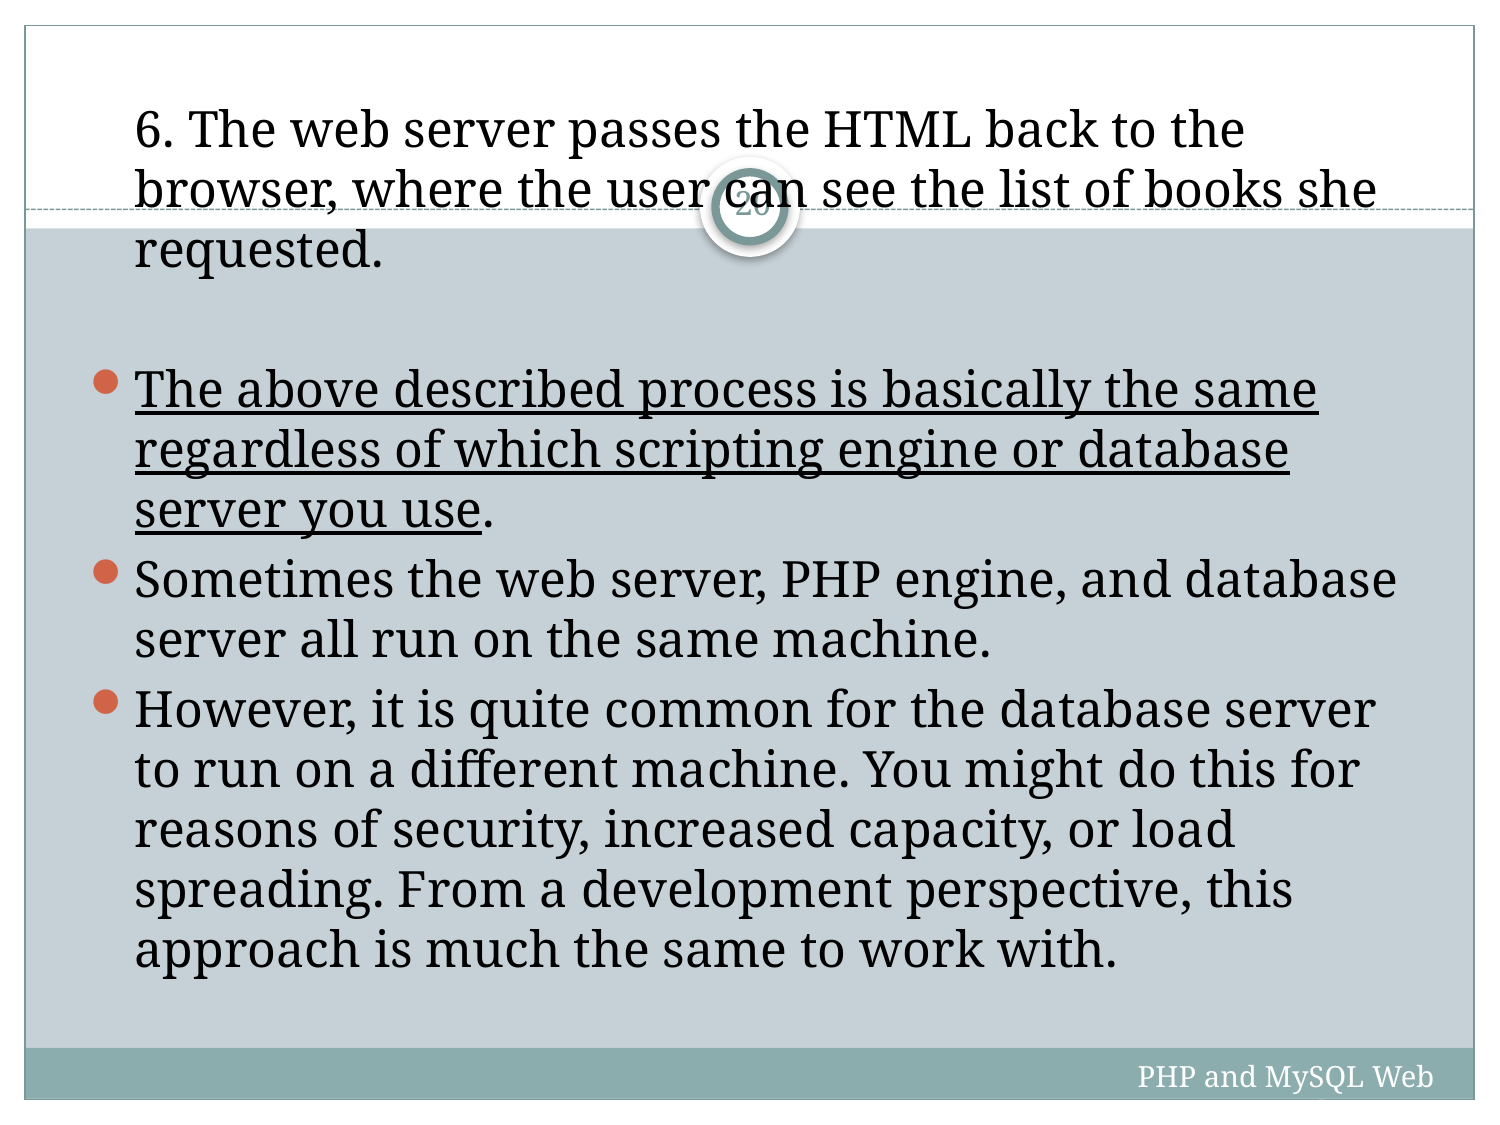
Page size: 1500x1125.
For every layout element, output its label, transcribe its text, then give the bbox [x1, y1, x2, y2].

slide_number PHP and MySQL Web Development [950, 1050, 1450, 1111]
list 6. The web server passes the HTML back to the browser, where the user can see the list of books she requested. The above described process is basically the same regardless of which scripting engine or database server you use. Sometimes the web server, PHP engine, and database server all run on the same machine. However, it is quite common for the database server to run on a different machine. You might do this for reasons of security, increased capacity, or load spreading. From a development perspective, this approach is much the same to work with. [75, 90, 1425, 1005]
